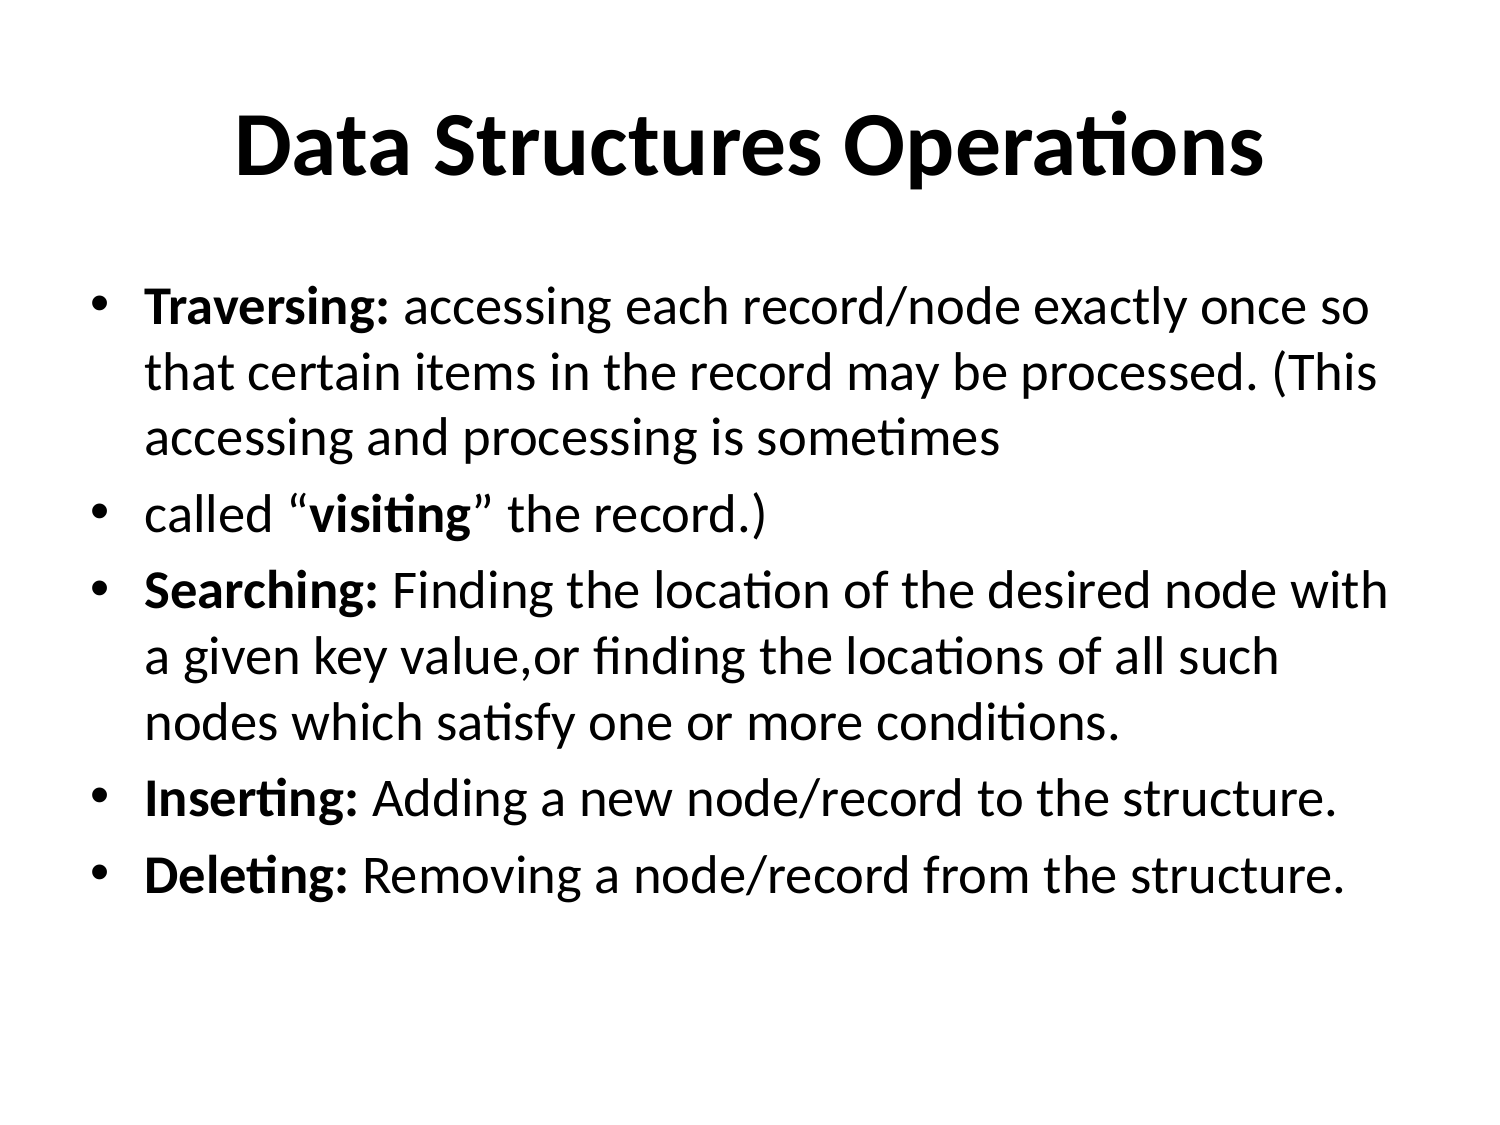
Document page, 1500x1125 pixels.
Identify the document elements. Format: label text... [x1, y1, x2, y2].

list Traversing: accessing each record/node exactly once so that certain items in the record may be processed. (This accessing and processing is sometimes called “visiting” the record.) Searching: Finding the location of the desired node with a given key value,or finding the locations of all such nodes which satisfy one or more conditions. Inserting: Adding a new node/record to the structure. Deleting: Removing a node/record from the structure. [75, 262, 1425, 1005]
title Data Structures Operations [75, 45, 1425, 233]
